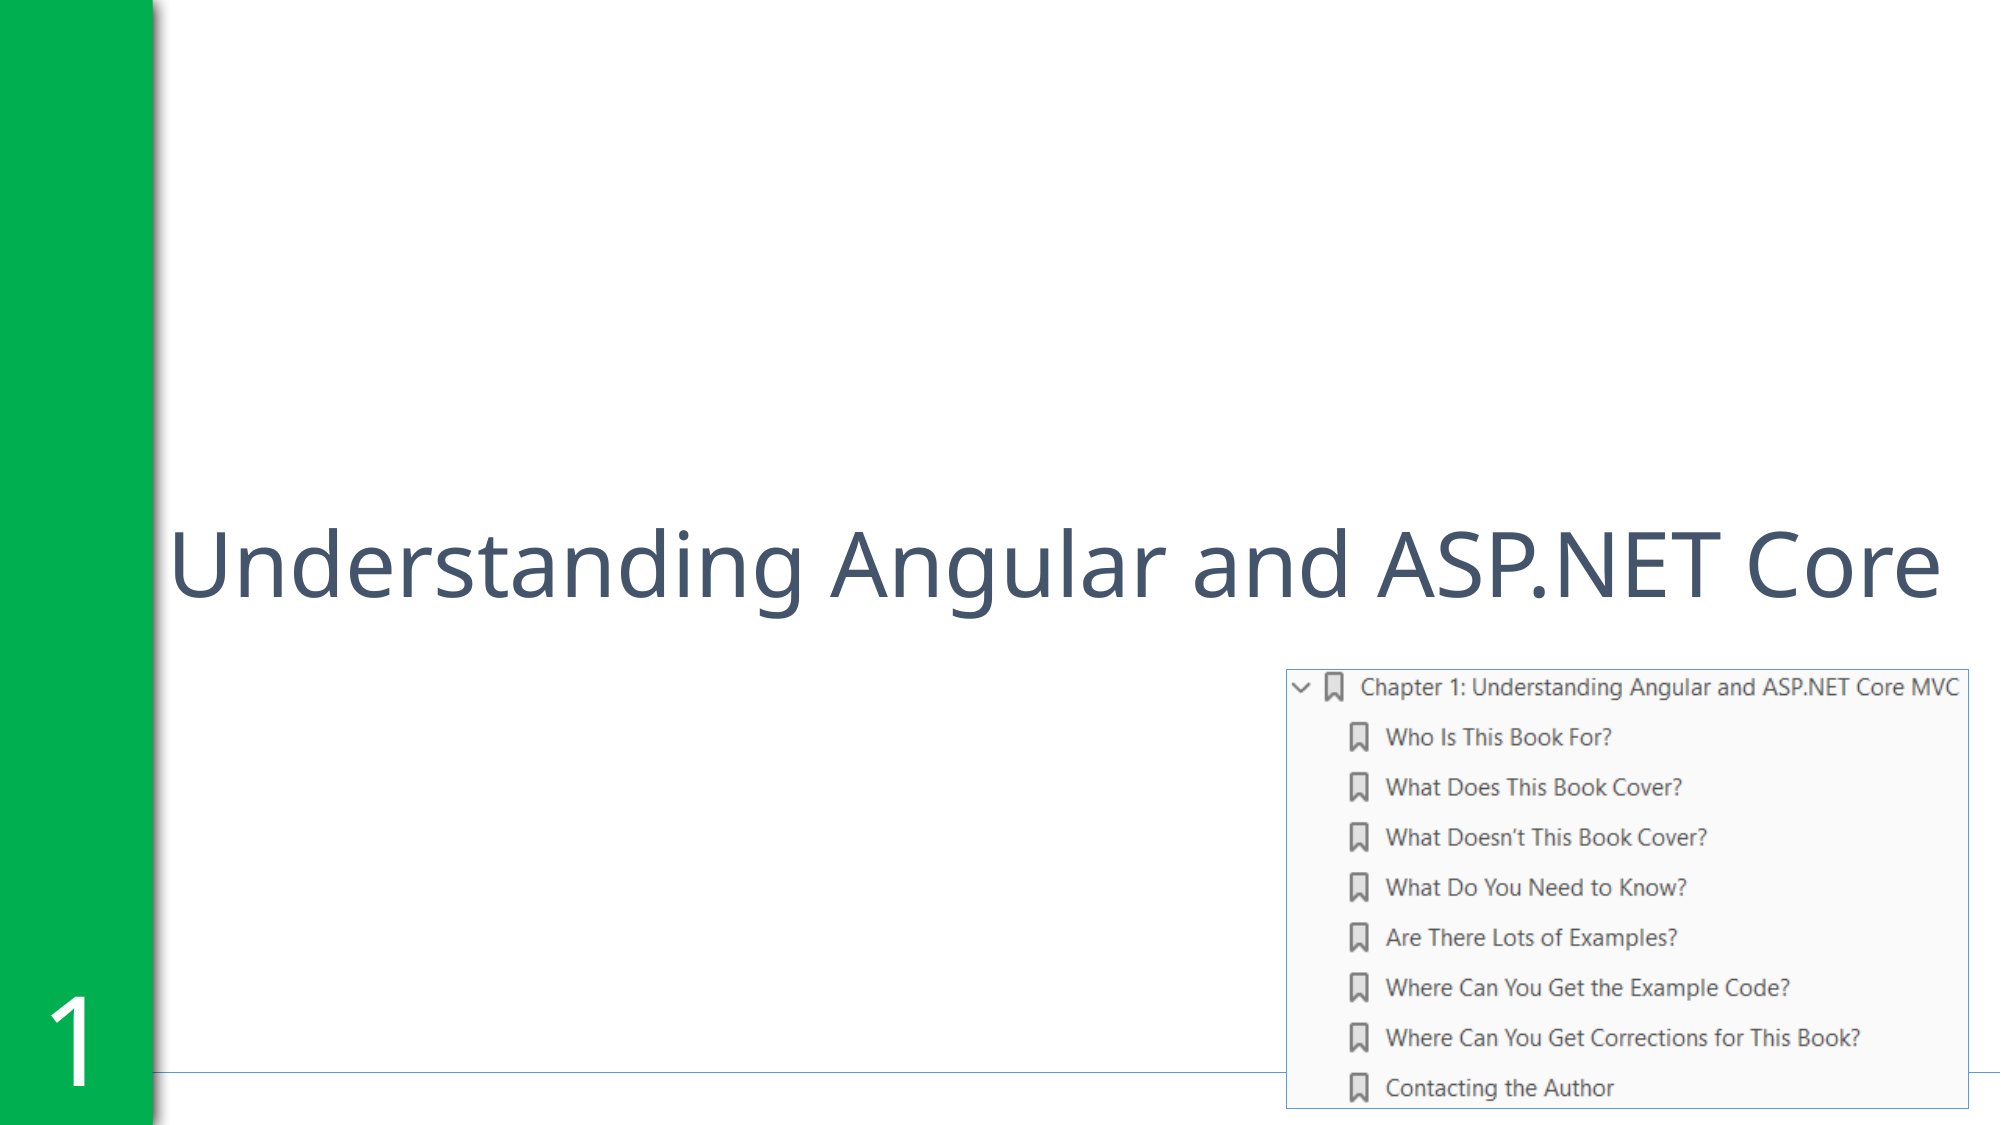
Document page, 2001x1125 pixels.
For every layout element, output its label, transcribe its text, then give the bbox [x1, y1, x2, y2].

text_box 1 [0, 0, 153, 1125]
picture [1286, 669, 1969, 1109]
title Understanding Angular and ASP.NET Core [169, 498, 1969, 627]
